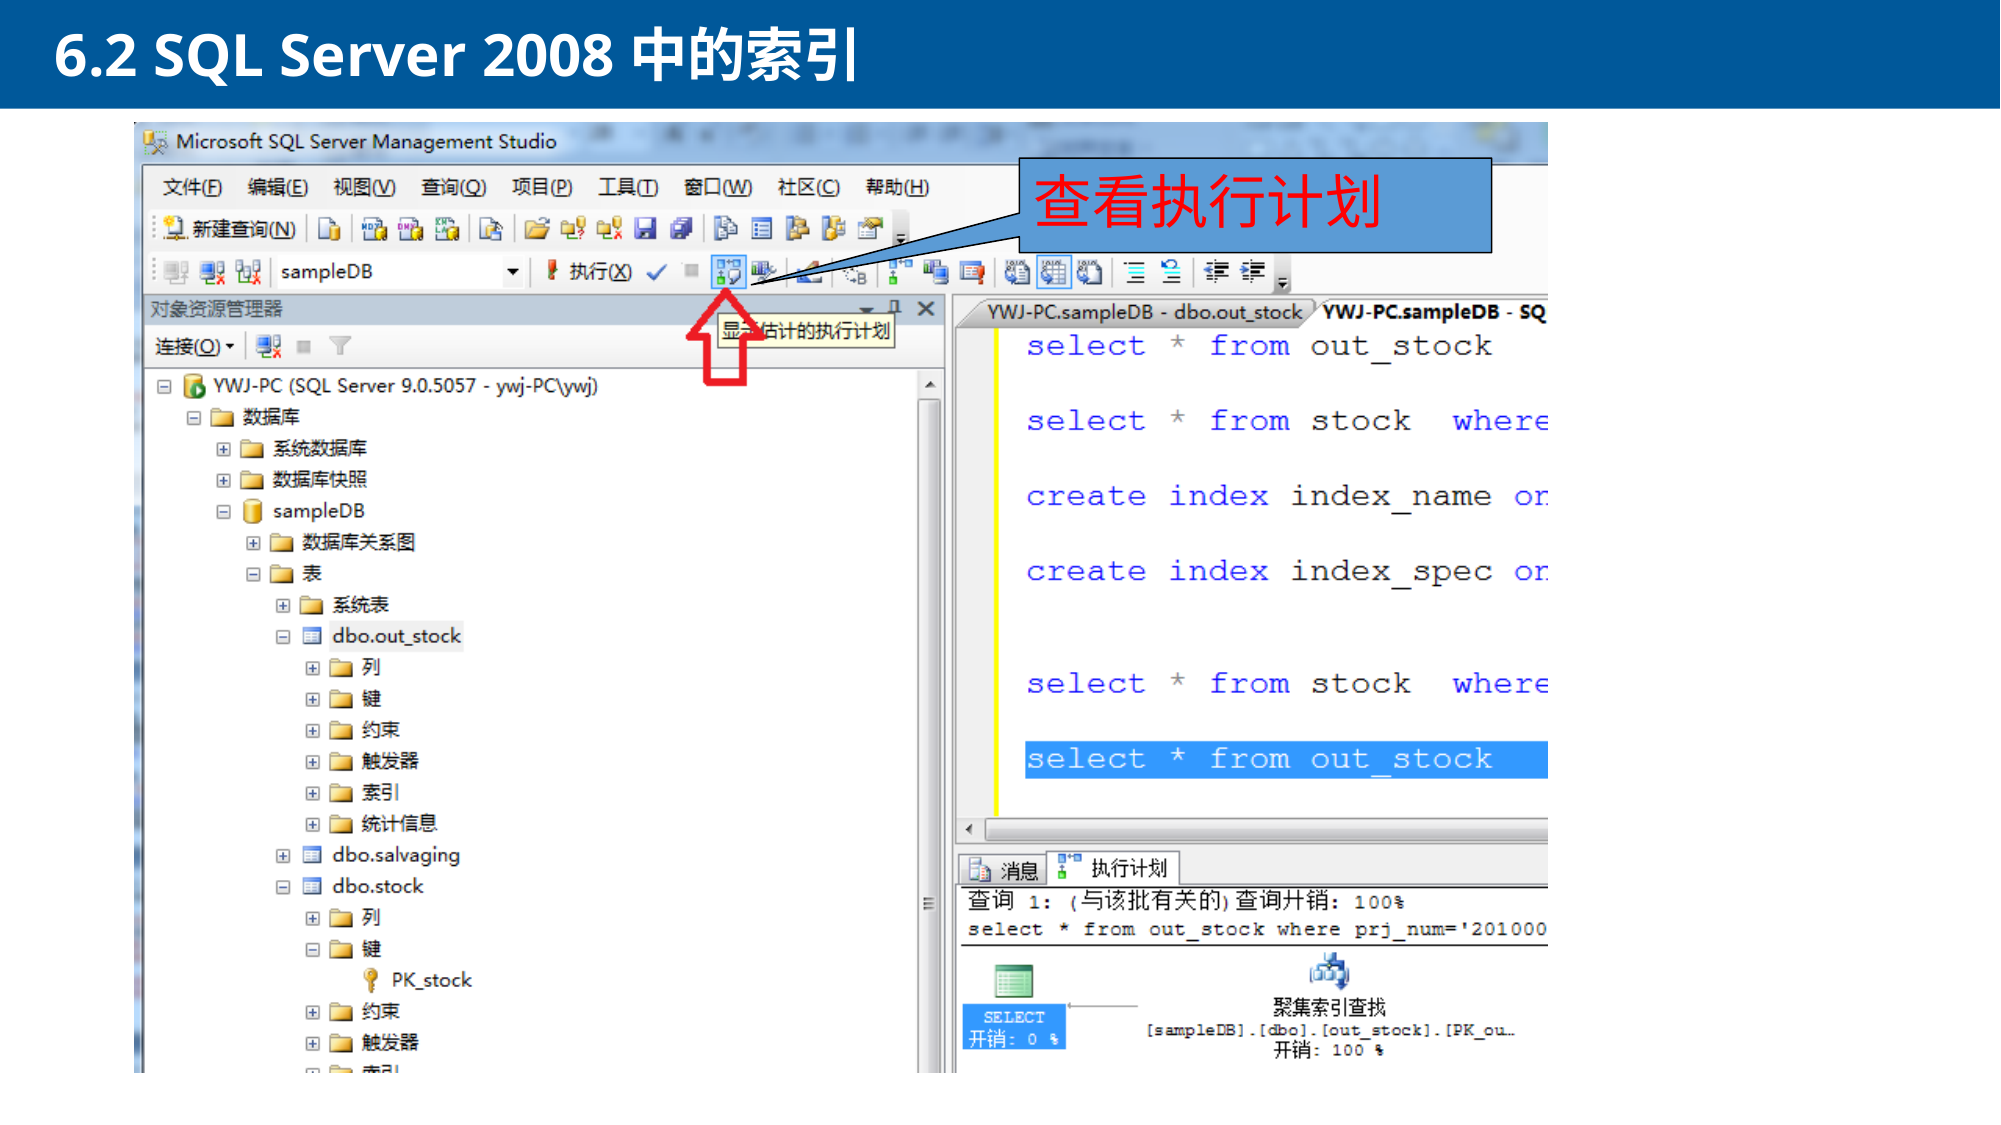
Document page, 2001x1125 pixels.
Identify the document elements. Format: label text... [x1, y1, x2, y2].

picture [134, 122, 1548, 1073]
text_box [0, 0, 2000, 109]
text_box 6.2 SQL Server 2008中的索引 [40, 10, 943, 96]
